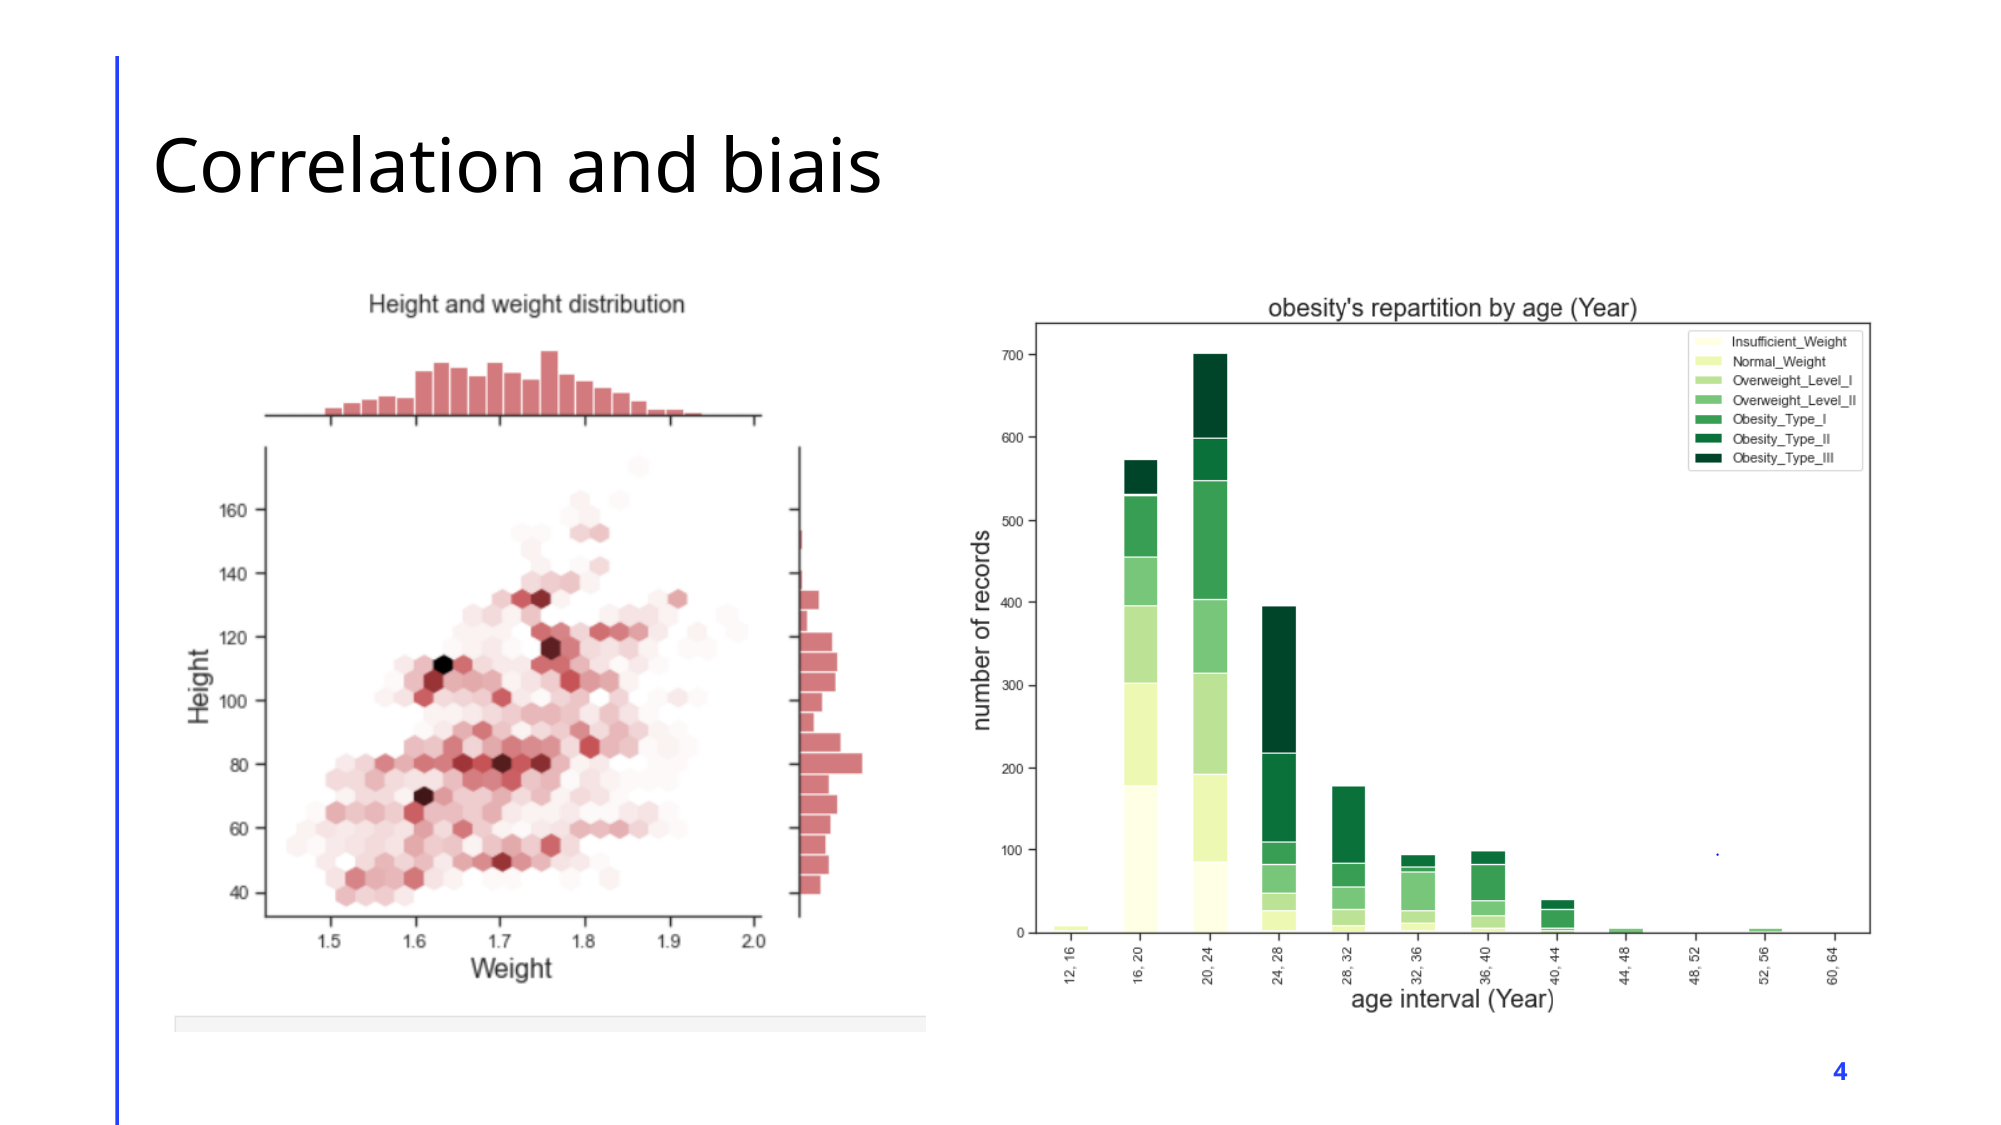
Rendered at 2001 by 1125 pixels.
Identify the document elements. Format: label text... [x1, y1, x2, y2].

picture [156, 288, 1970, 1032]
slide_number 4 [1412, 1042, 1863, 1103]
title Correlation and biais [137, 59, 1863, 278]
